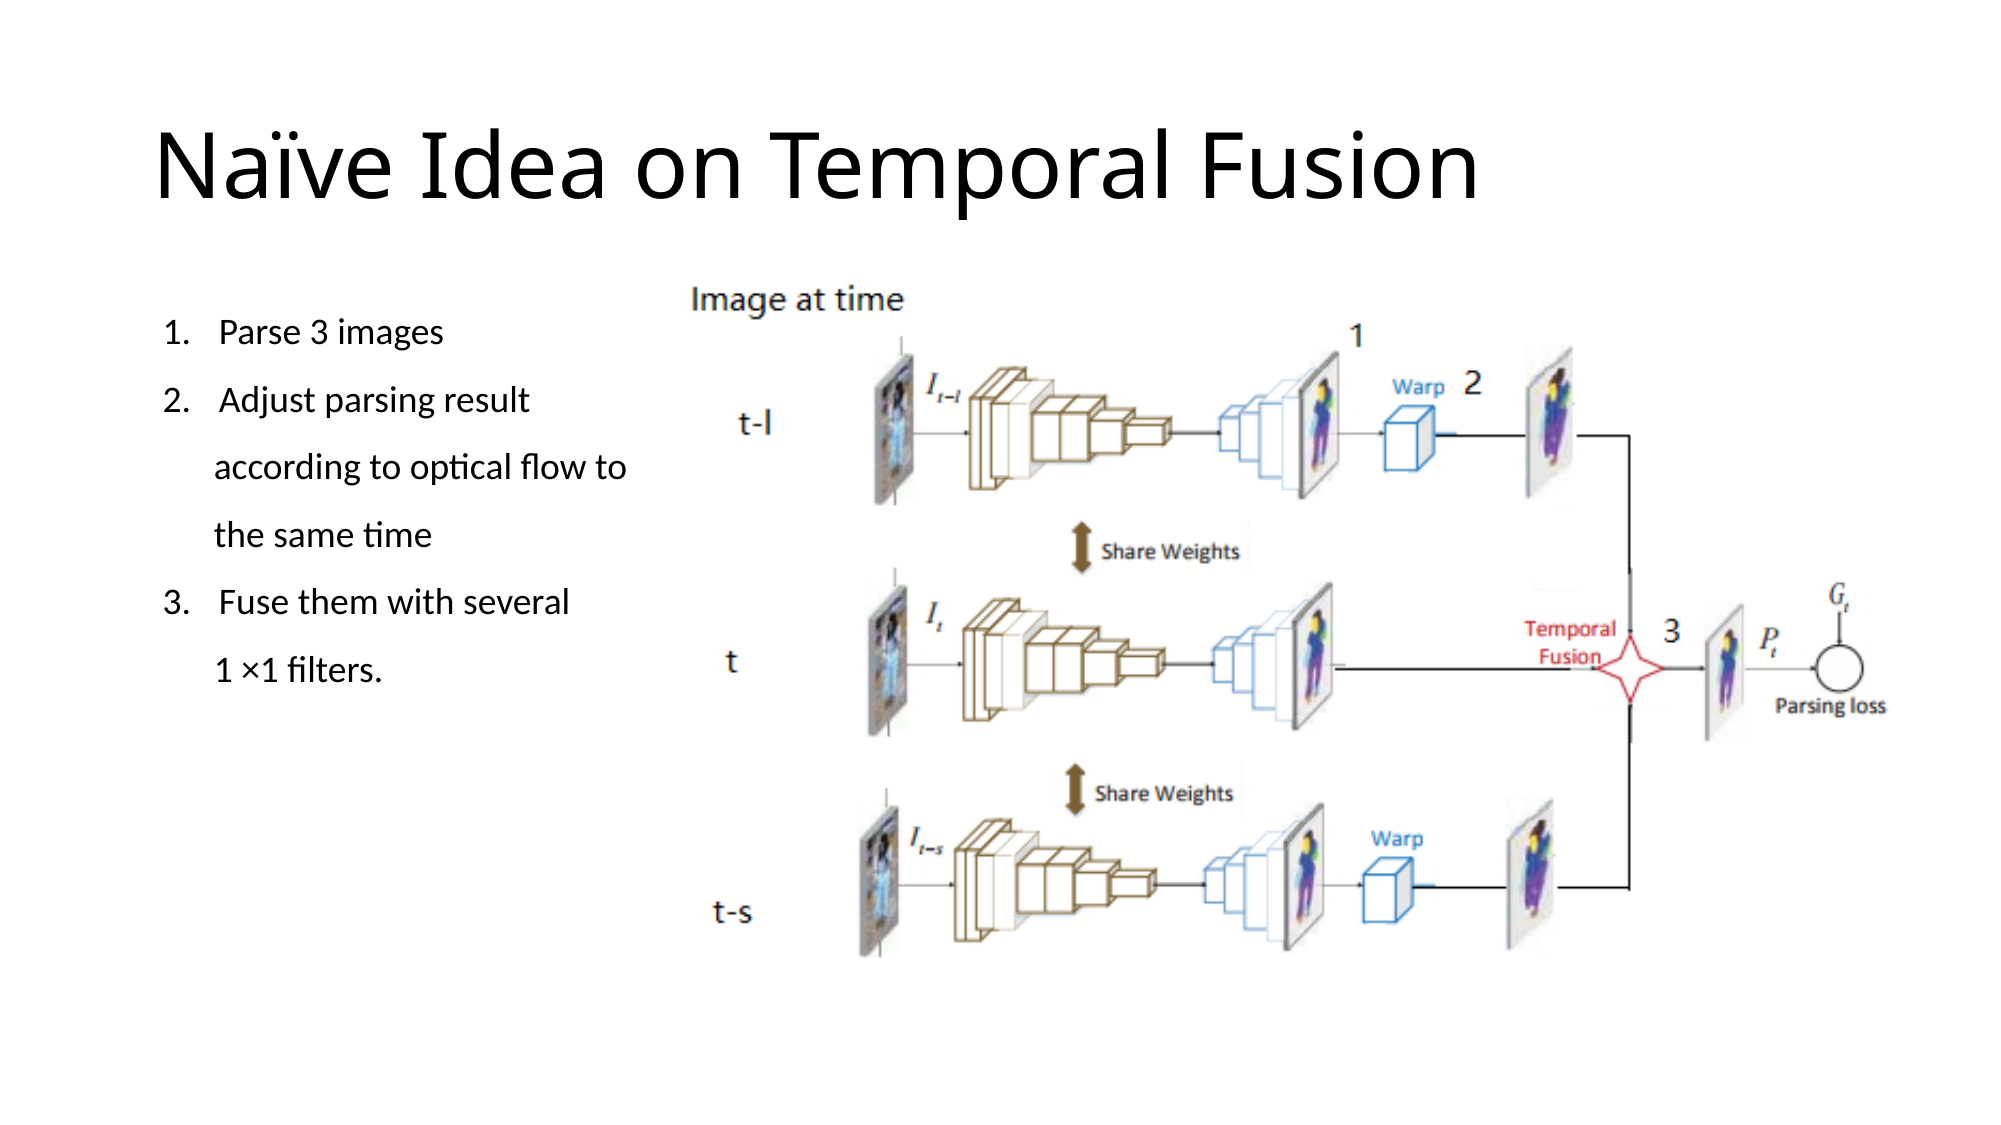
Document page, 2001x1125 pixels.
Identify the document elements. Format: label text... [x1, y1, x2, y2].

text_box Parse 3 images Adjust parsing result according to optical flow to the same time Fuse them with several 1 ×1 filters. [147, 277, 657, 697]
picture [657, 264, 1907, 992]
title Naïve Idea on Temporal Fusion [137, 59, 1863, 278]
